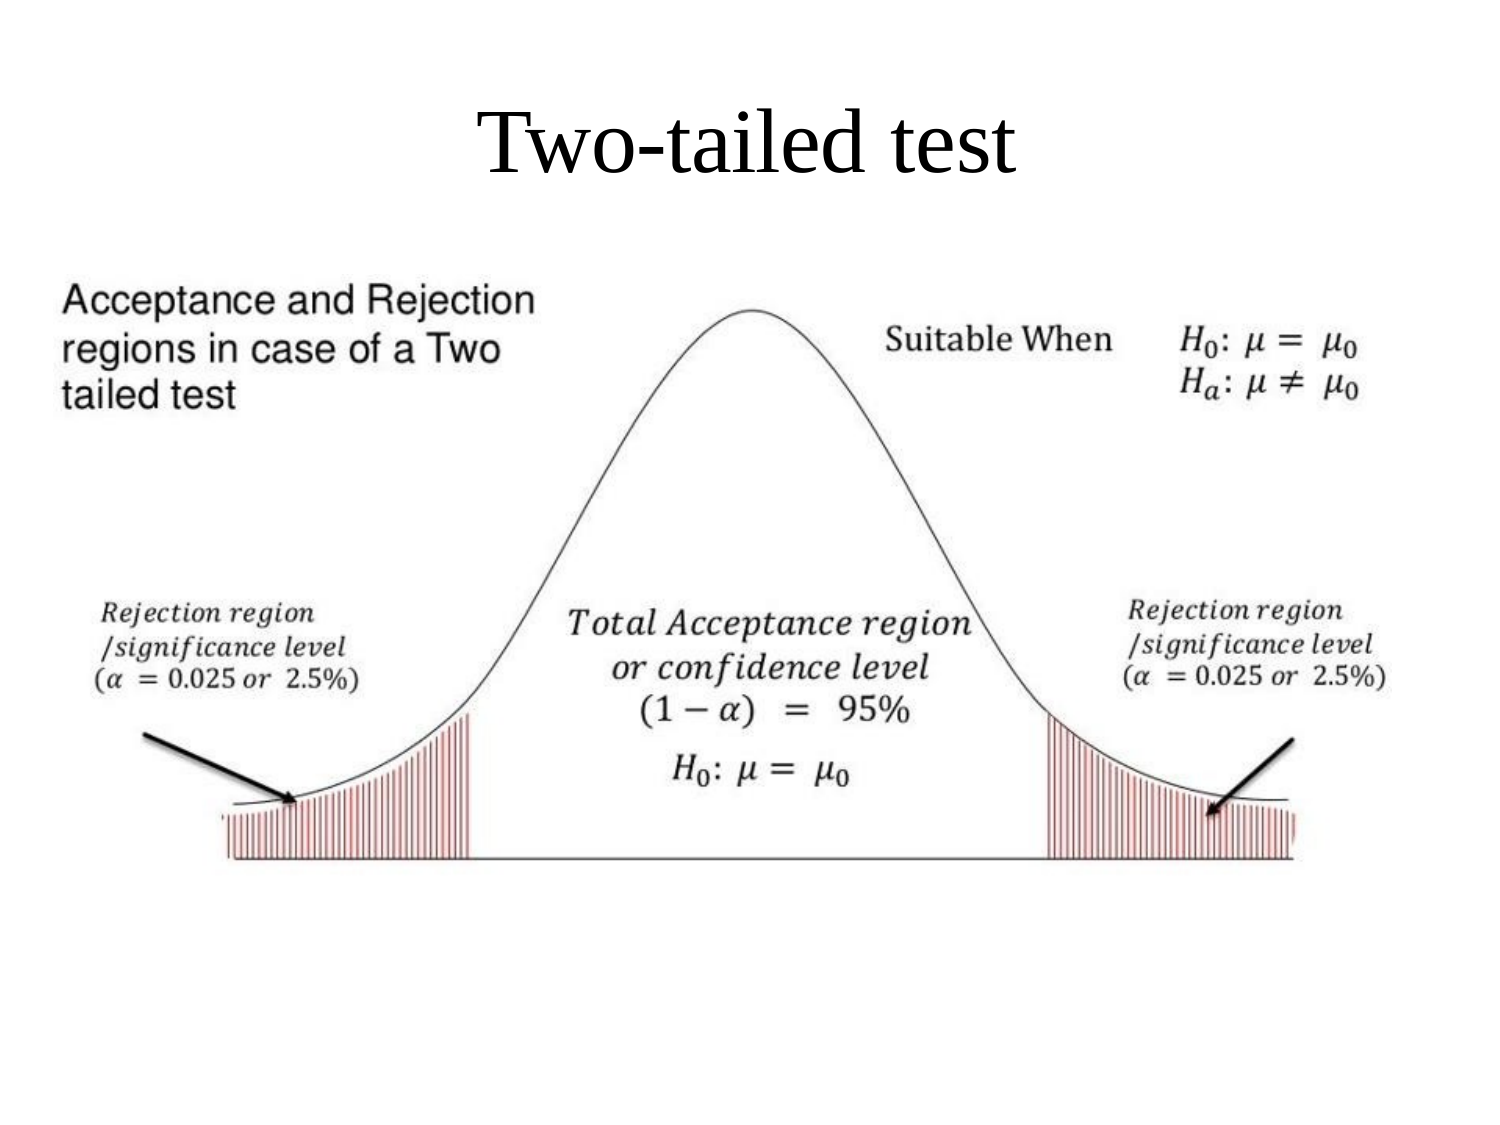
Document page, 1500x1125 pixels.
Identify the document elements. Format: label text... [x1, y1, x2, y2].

picture [53, 274, 1392, 876]
title Two-tailed test [474, 78, 1026, 269]
